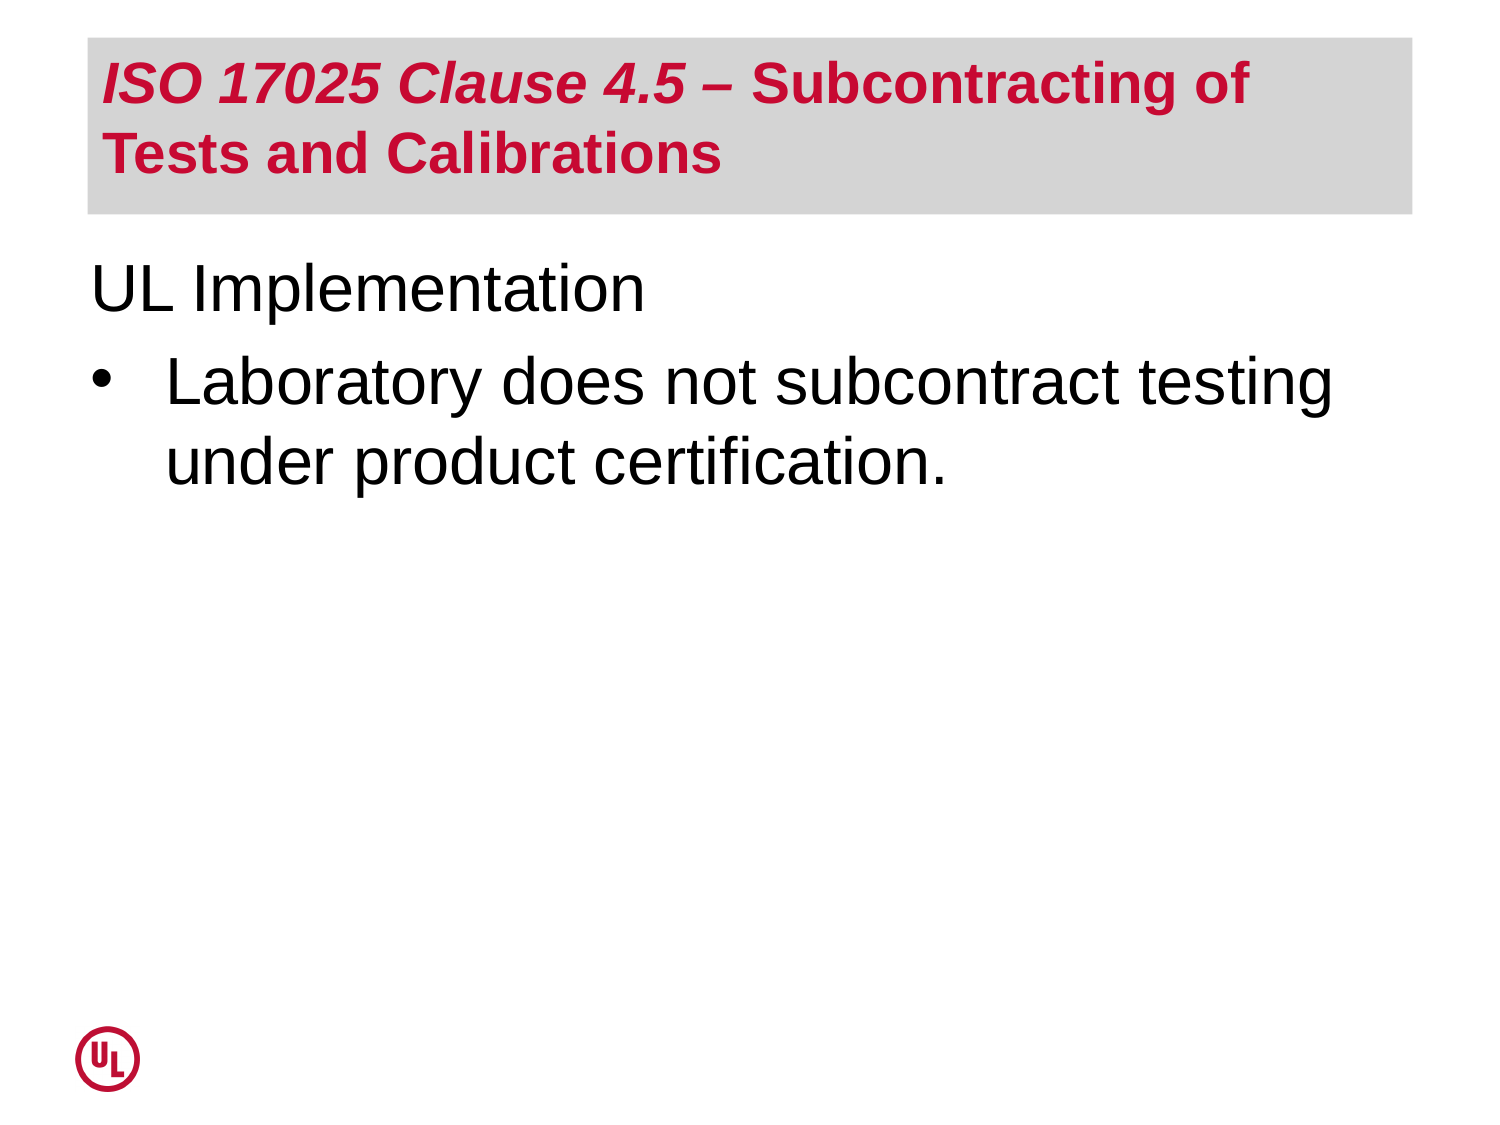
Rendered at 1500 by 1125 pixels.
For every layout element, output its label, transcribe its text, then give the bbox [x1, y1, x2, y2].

picture [75, 1063, 140, 1092]
title ISO 17025 Clause 4.5 – Subcontracting of Tests and Calibrations [87, 37, 1413, 215]
list UL Implementation Laboratory does not subcontract testing under product certification. [75, 237, 1450, 1063]
